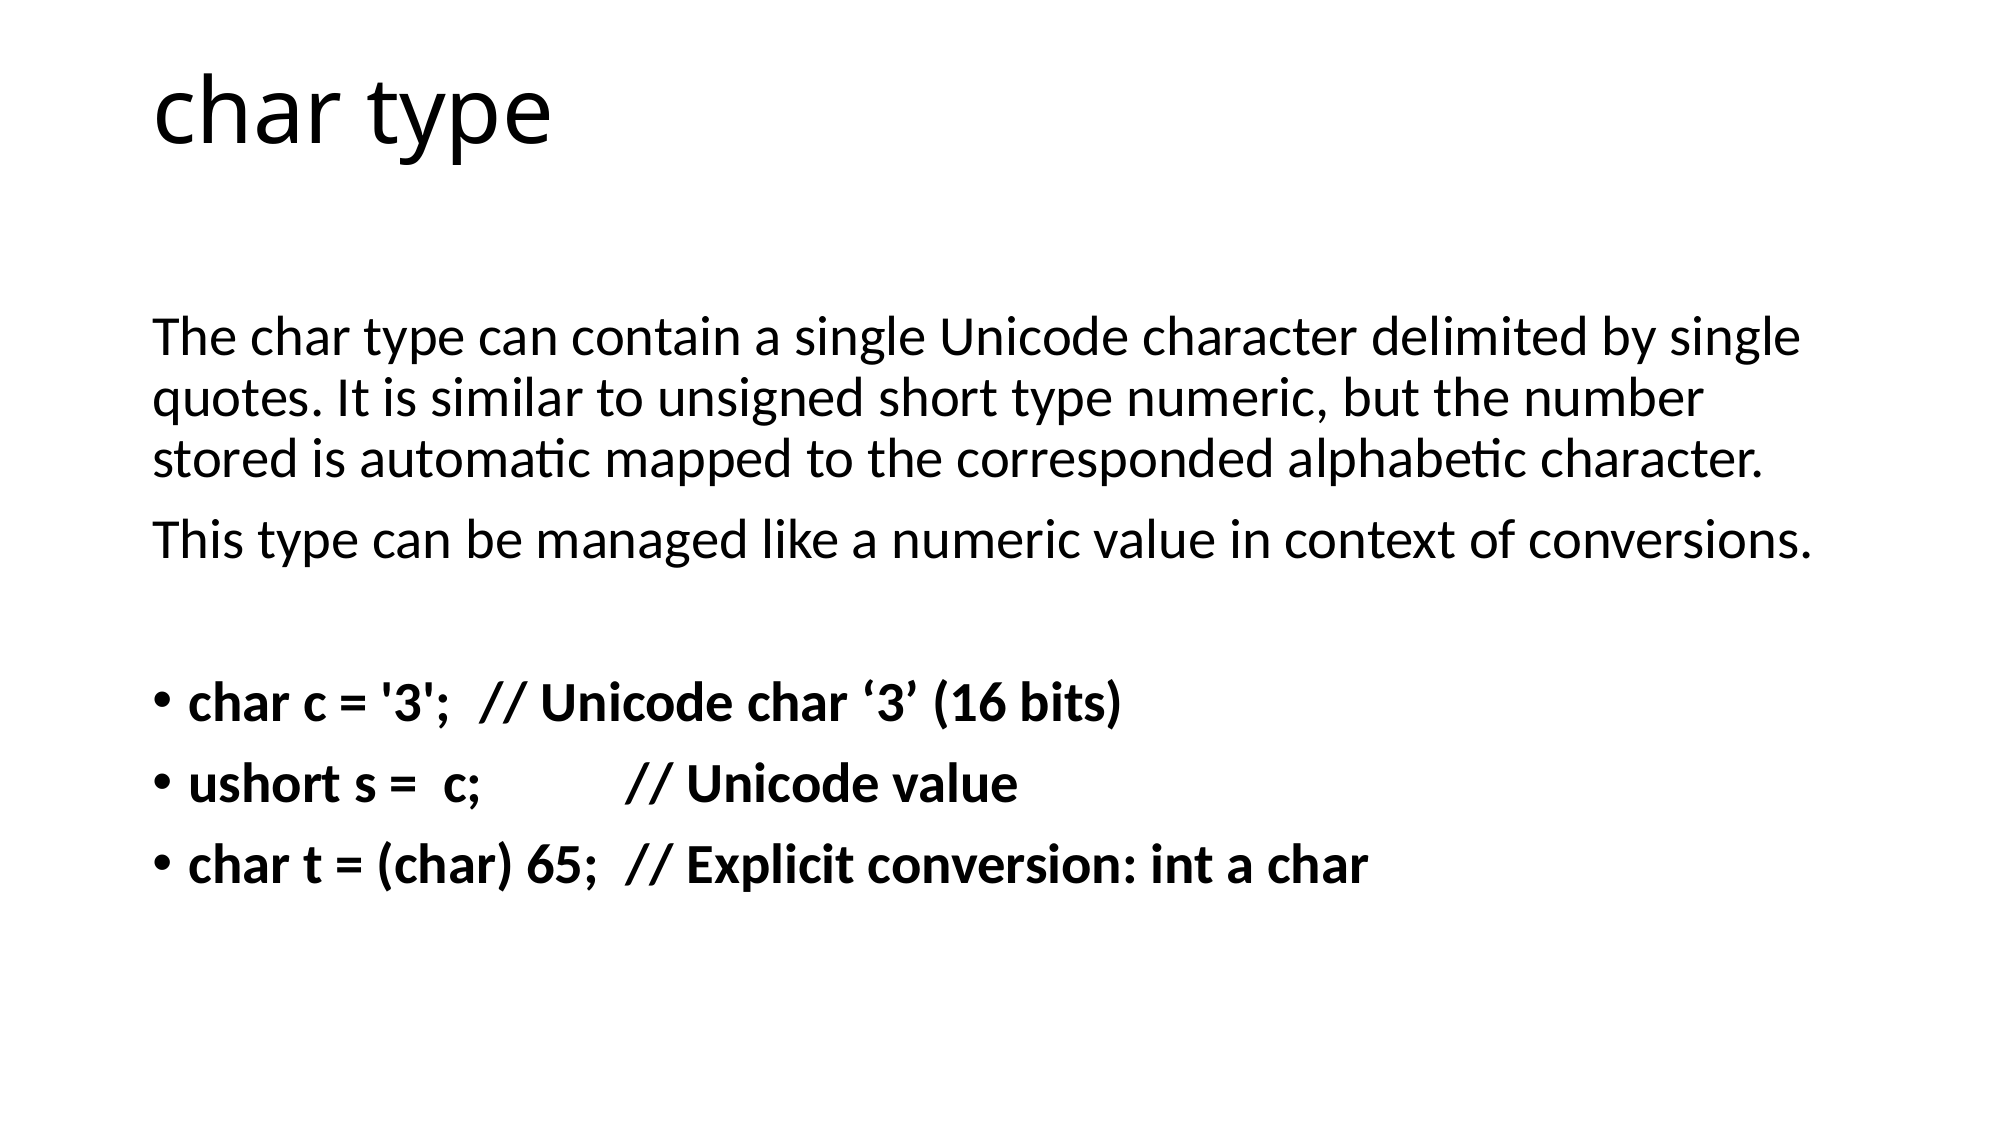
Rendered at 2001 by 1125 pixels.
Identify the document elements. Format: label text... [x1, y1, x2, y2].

title char type [137, 59, 1863, 278]
list The char type can contain a single Unicode character delimited by single quotes. It is similar to unsigned short type numeric, but the number stored is automatic mapped to the corresponded alphabetic character. This type can be managed like a numeric value in context of conversions. char c = '3'; // Unicode char ‘3’ (16 bits) ushort s = c; // Unicode value char t = (char) 65; // Explicit conversion: int a char [137, 299, 1863, 1014]
